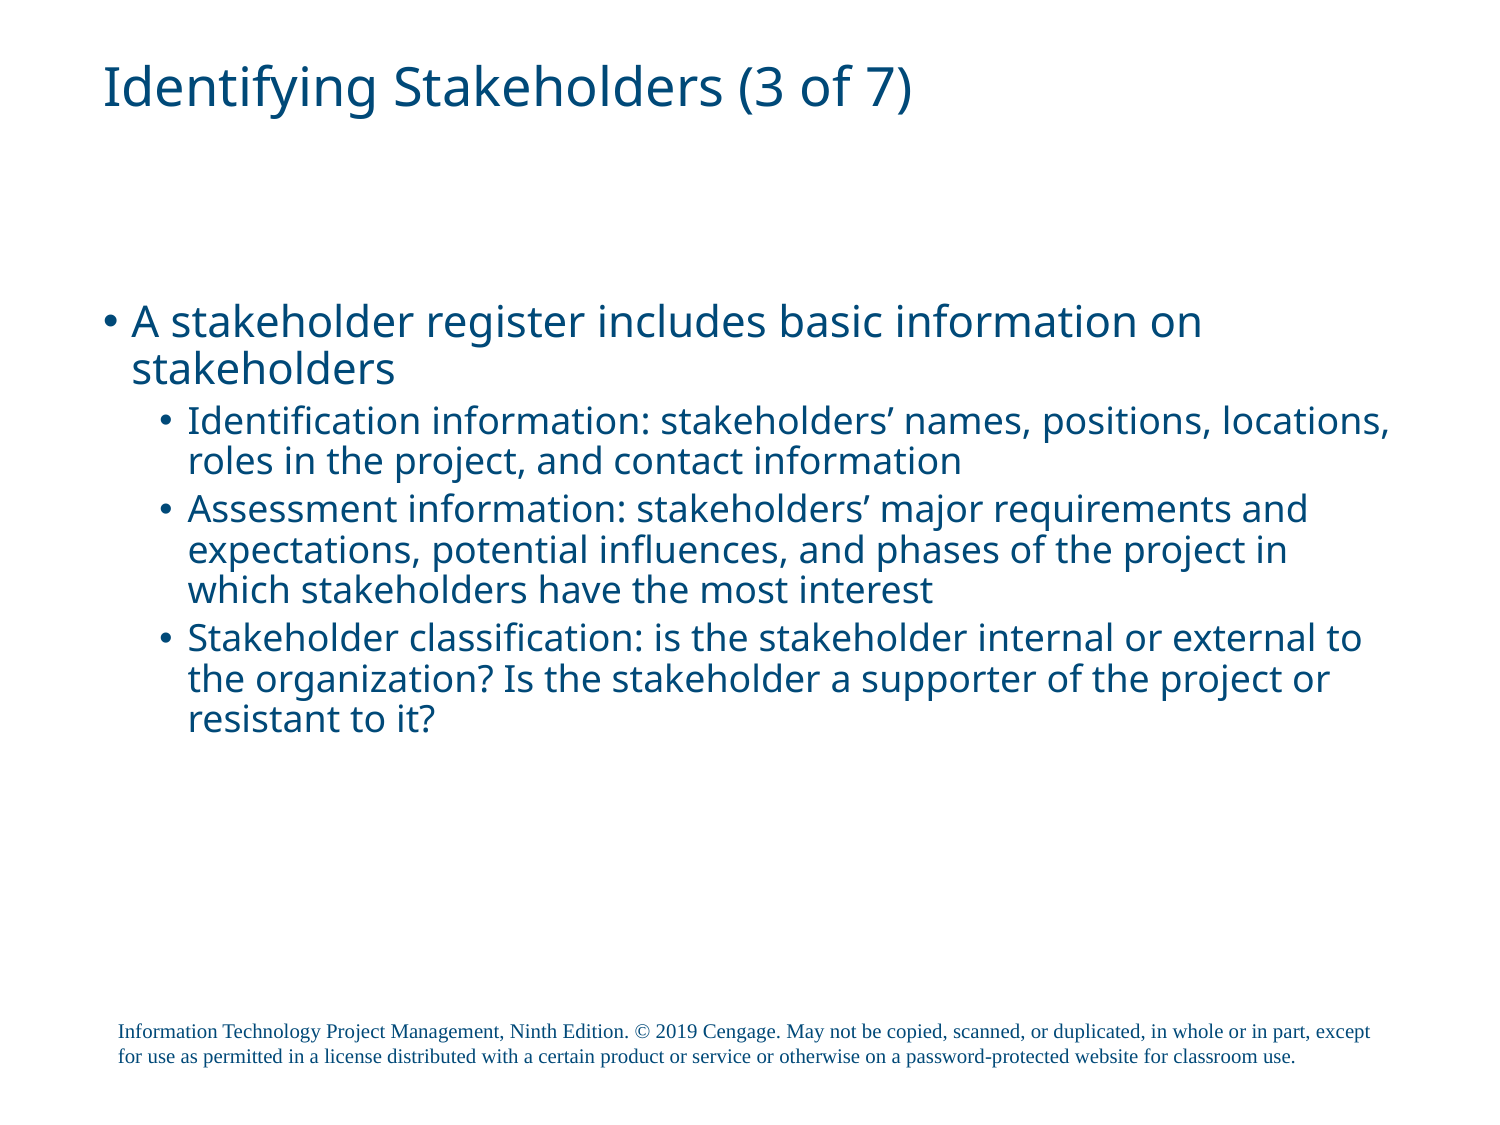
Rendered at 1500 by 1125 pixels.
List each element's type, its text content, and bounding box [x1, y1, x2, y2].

list A stakeholder register includes basic information on stakeholders Identification information: stakeholders’ names, positions, locations, roles in the project, and contact information Assessment information: stakeholders’ major requirements and expectations, potential influences, and phases of the project in which stakeholders have the most interest Stakeholder classification: is the stakeholder internal or external to the organization? Is the stakeholder a supporter of the project or resistant to it? [103, 299, 1397, 1009]
footer Information Technology Project Management, Ninth Edition. © 2019 Cengage. May not be copied, scanned, or duplicated, in whole or in part, except for use as permitted in a license distributed with a certain product or service or otherwise on a password-protected website for classroom use. [103, 1009, 1397, 1070]
title Identifying Stakeholders (3 of 7) [103, 59, 1397, 278]
